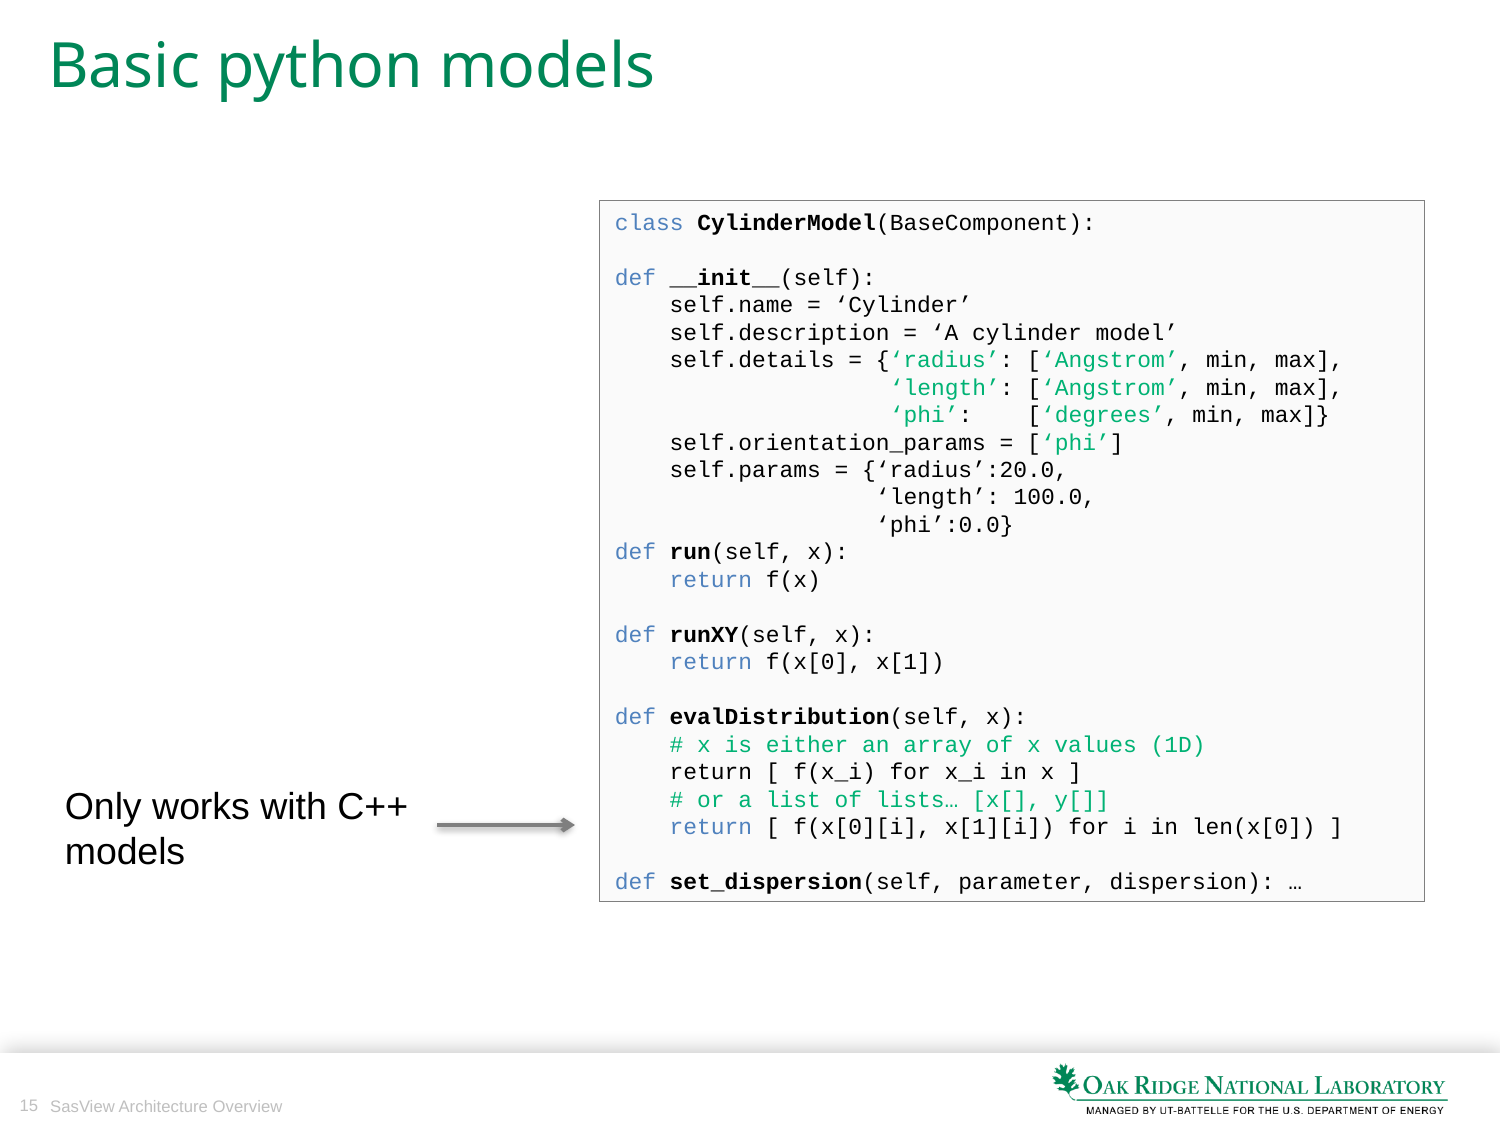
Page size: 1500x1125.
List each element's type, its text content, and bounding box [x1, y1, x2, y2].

text_box class CylinderModel(BaseComponent): def __init__(self): self.name = ‘Cylinder’ self.description = ‘A cylinder model’ self.details = {‘radius’: [‘Angstrom’, min, max], ‘length’: [‘Angstrom’, min, max], ‘phi’: [‘degrees’, min, max]} self.orientation_params = [‘phi’] self.params = {‘radius’:20.0, ‘length’: 100.0, ‘phi’:0.0} def run(self, x): return f(x) def runXY(self, x): return f(x[0], x[1]) def evalDistribution(self, x): # x is either an array of x values (1D) return [ f(x_i) for x_i in x ] # or a list of lists… [x[], y[]] return [ f(x[0][i], x[1][i]) for i in len(x[0]) ] def set_dispersion(self, parameter, dispersion): … [599, 200, 1425, 902]
picture [1052, 1063, 1448, 1114]
title Basic python models [33, 28, 1384, 111]
text_box Only works with C++ models [49, 774, 488, 880]
